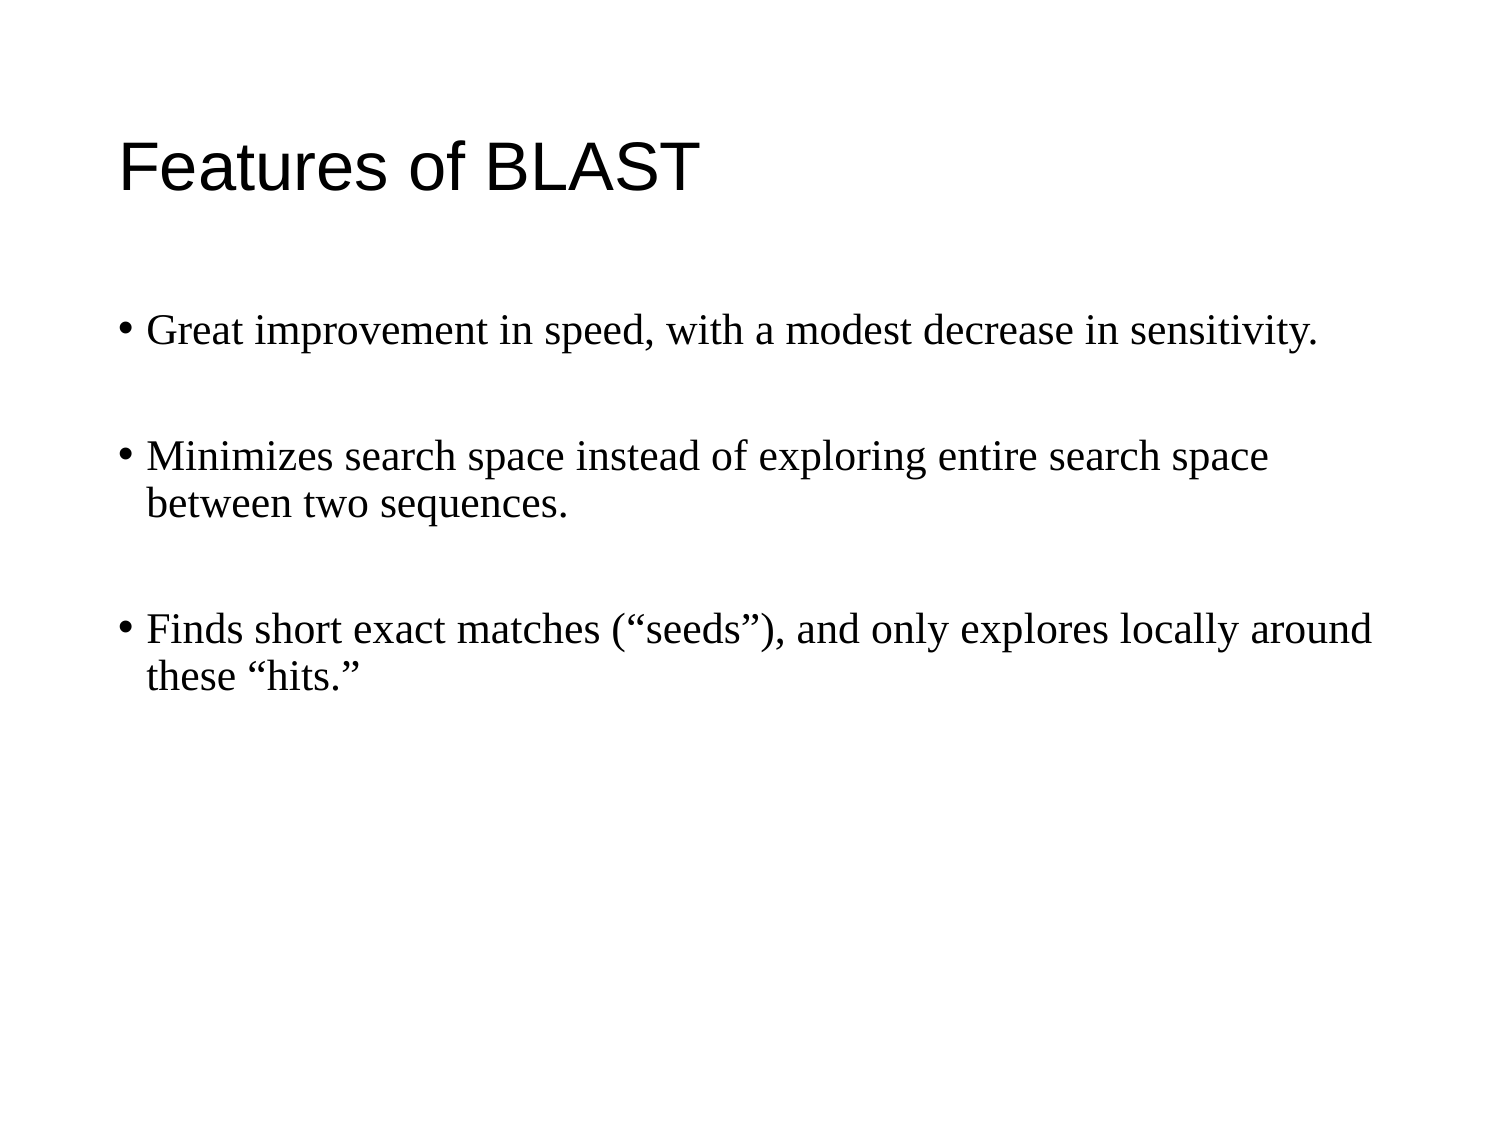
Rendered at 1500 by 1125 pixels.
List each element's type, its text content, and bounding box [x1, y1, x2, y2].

list Great improvement in speed, with a modest decrease in sensitivity. Minimizes search space instead of exploring entire search space between two sequences. Finds short exact matches (“seeds”), and only explores locally around these “hits.” [103, 299, 1397, 1014]
title Features of BLAST [103, 59, 1397, 278]
